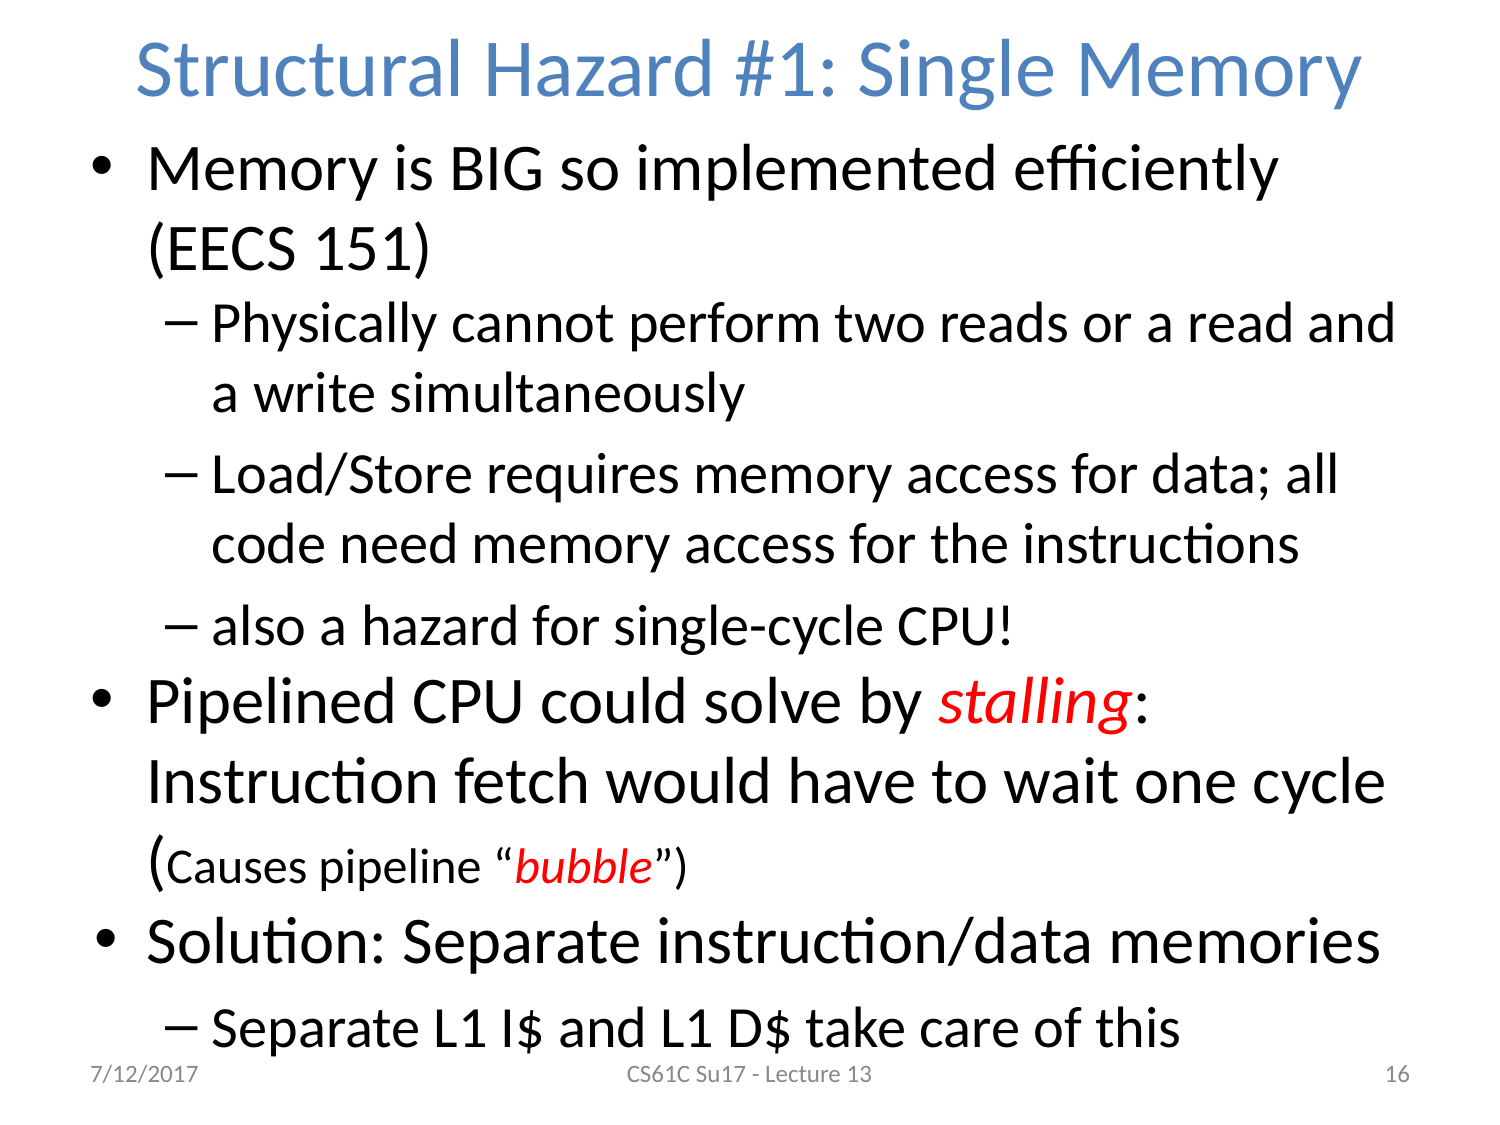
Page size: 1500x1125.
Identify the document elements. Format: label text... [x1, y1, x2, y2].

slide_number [75, 1042, 425, 1103]
list Memory is BIG so implemented efficiently (EECS 151) Physically cannot perform two reads or a read and a write simultaneously Load/Store requires memory access for data; all code need memory access for the instructions also a hazard for single-cycle CPU! Pipelined CPU could solve by stalling: Instruction fetch would have to wait one cycle (Causes pipeline “bubble”) Solution: Separate instruction/data memories Separate L1 I$ and L1 D$ take care of this [75, 116, 1425, 998]
title Structural Hazard #1: Single Memory [75, 0, 1425, 116]
footer CS61C Su17 - Lecture 13 [512, 1042, 988, 1103]
slide_number 16 [1074, 1042, 1425, 1103]
